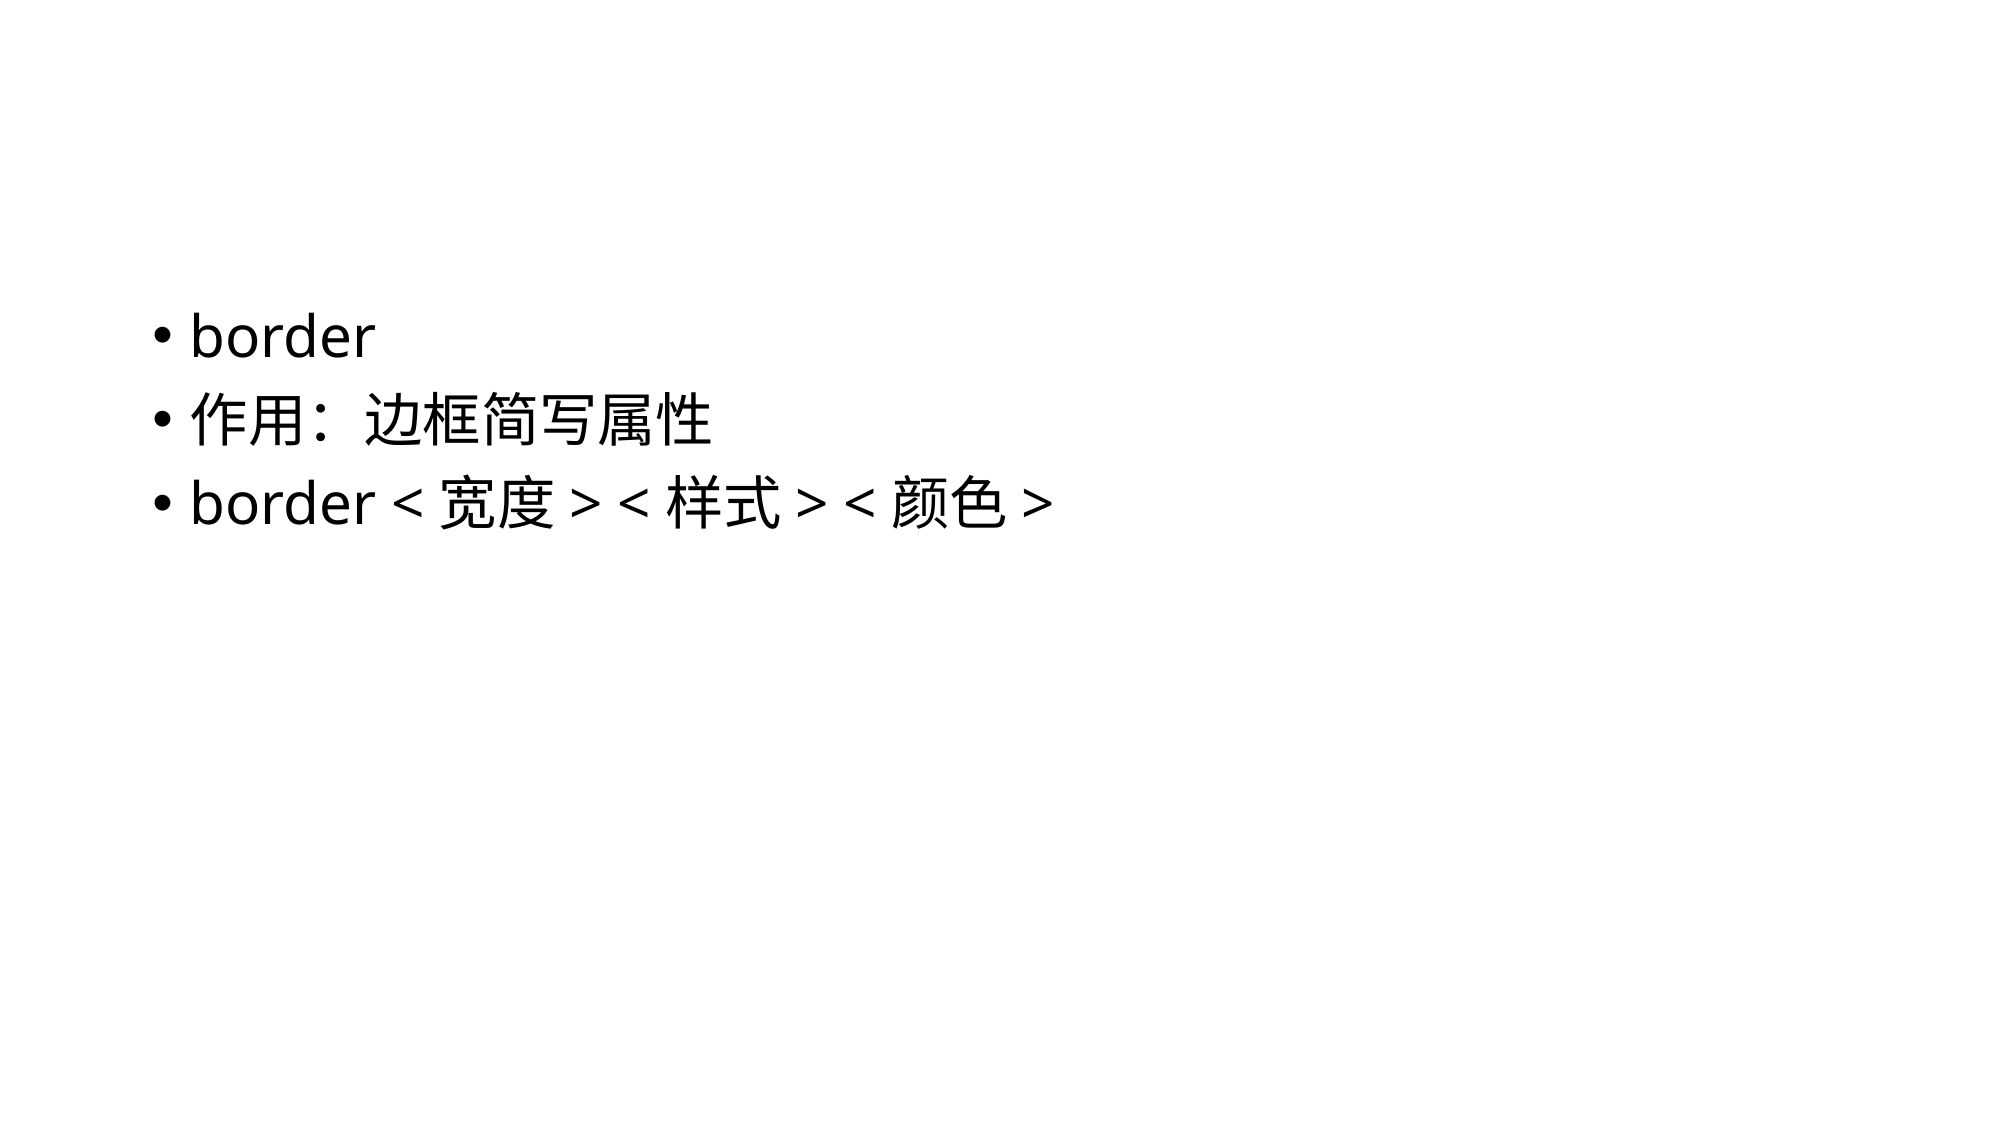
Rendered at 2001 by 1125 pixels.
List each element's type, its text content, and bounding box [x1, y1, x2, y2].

list border 作用：边框简写属性 border <宽度> <样式> <颜色> [137, 299, 1863, 1014]
